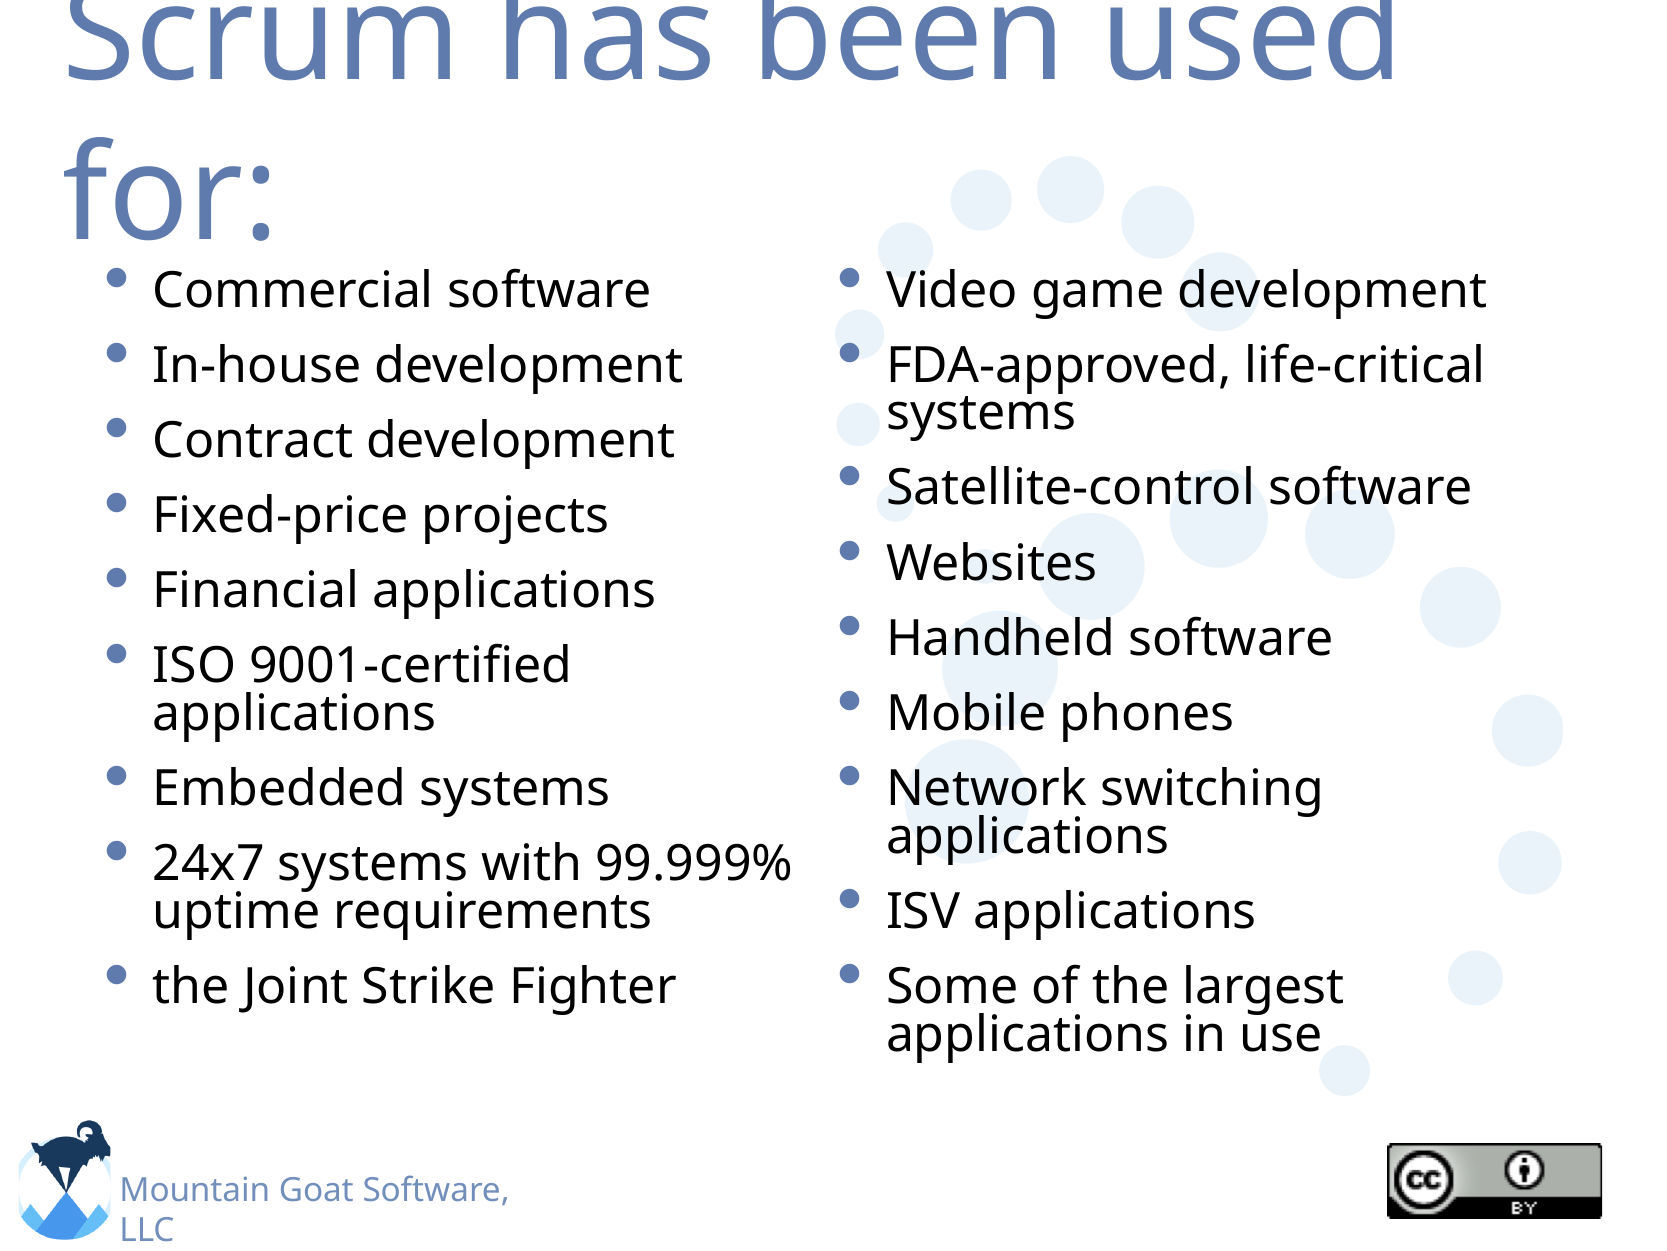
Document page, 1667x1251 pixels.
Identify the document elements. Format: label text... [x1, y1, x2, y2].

picture [18, 1120, 111, 1240]
list Commercial software In-house development Contract development Fixed-price projects Financial applications ISO 9001-certified applications Embedded systems 24x7 systems with 99.999% uptime requirements the Joint Strike Fighter [55, 261, 805, 1097]
title Scrum has been used for: [55, 18, 1609, 195]
text_box Video game development FDA-approved, life-critical systems Satellite-control software Websites Handheld software Mobile phones Network switching applications ISV applications Some of the largest applications in use [831, 262, 1580, 1068]
picture [1387, 1143, 1603, 1219]
